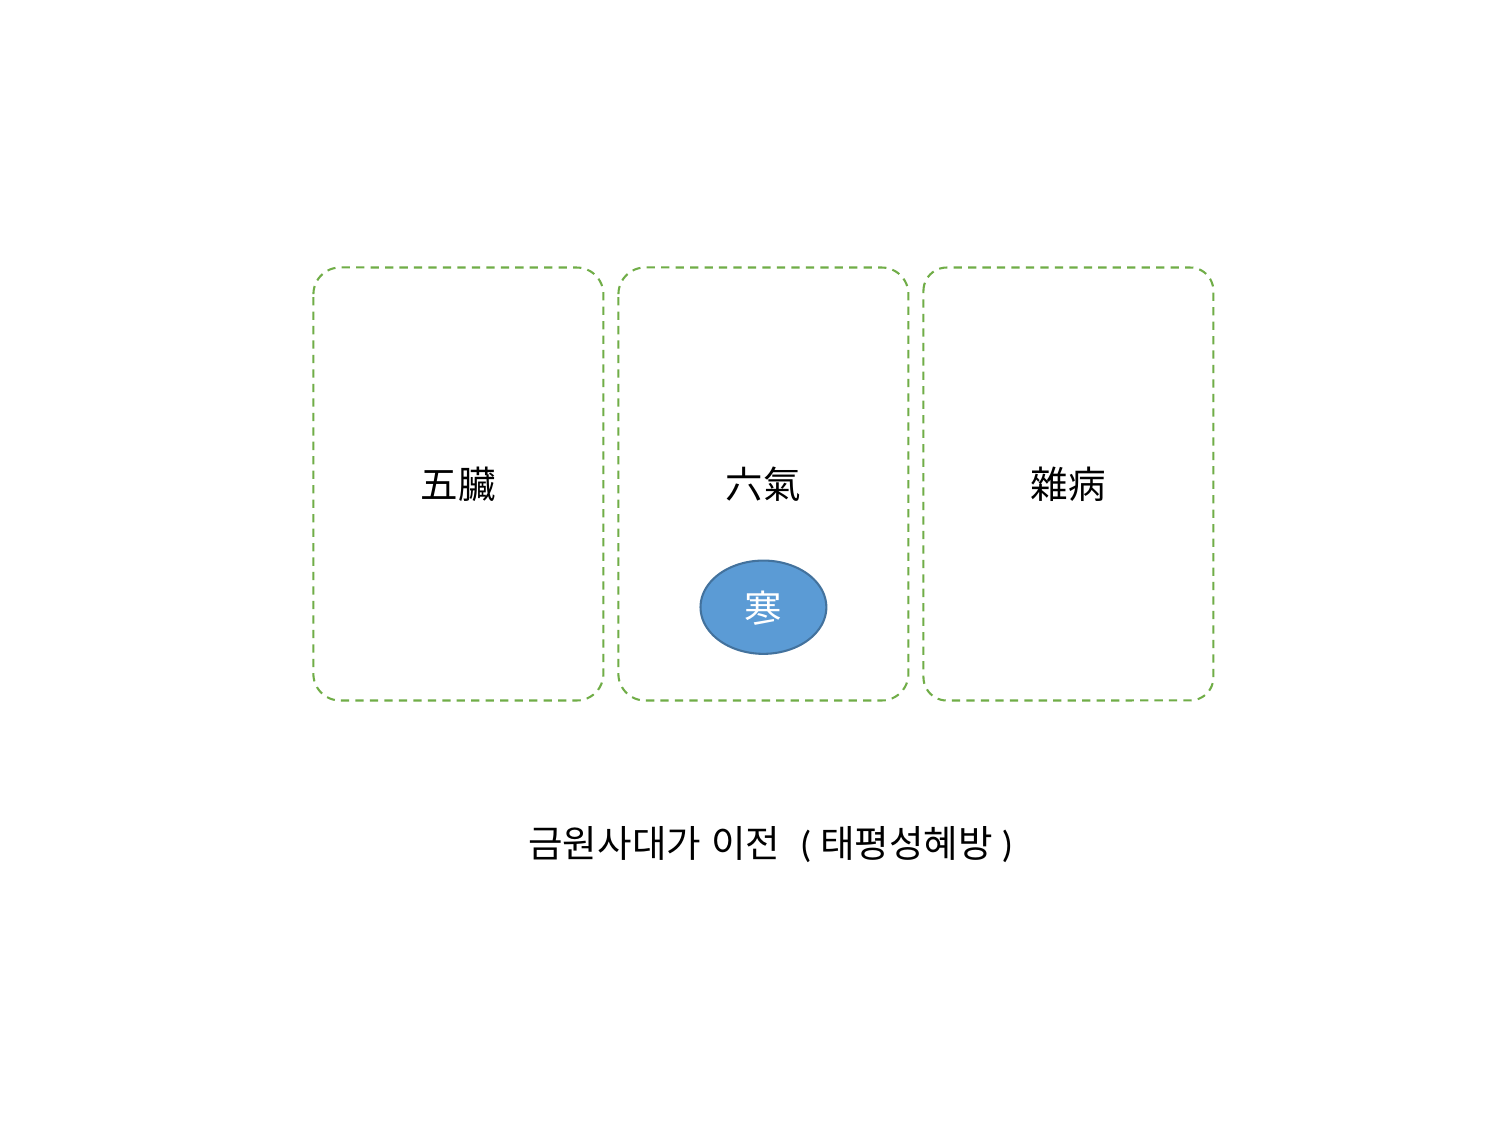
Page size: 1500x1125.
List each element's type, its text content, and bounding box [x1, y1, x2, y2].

text_box 금원사대가 이전 (태평성혜방) [502, 812, 1040, 873]
text_box 寒 [699, 559, 828, 655]
text_box 五臟 [312, 266, 605, 702]
text_box 雜病 [922, 266, 1215, 702]
text_box 六氣 [617, 266, 910, 702]
